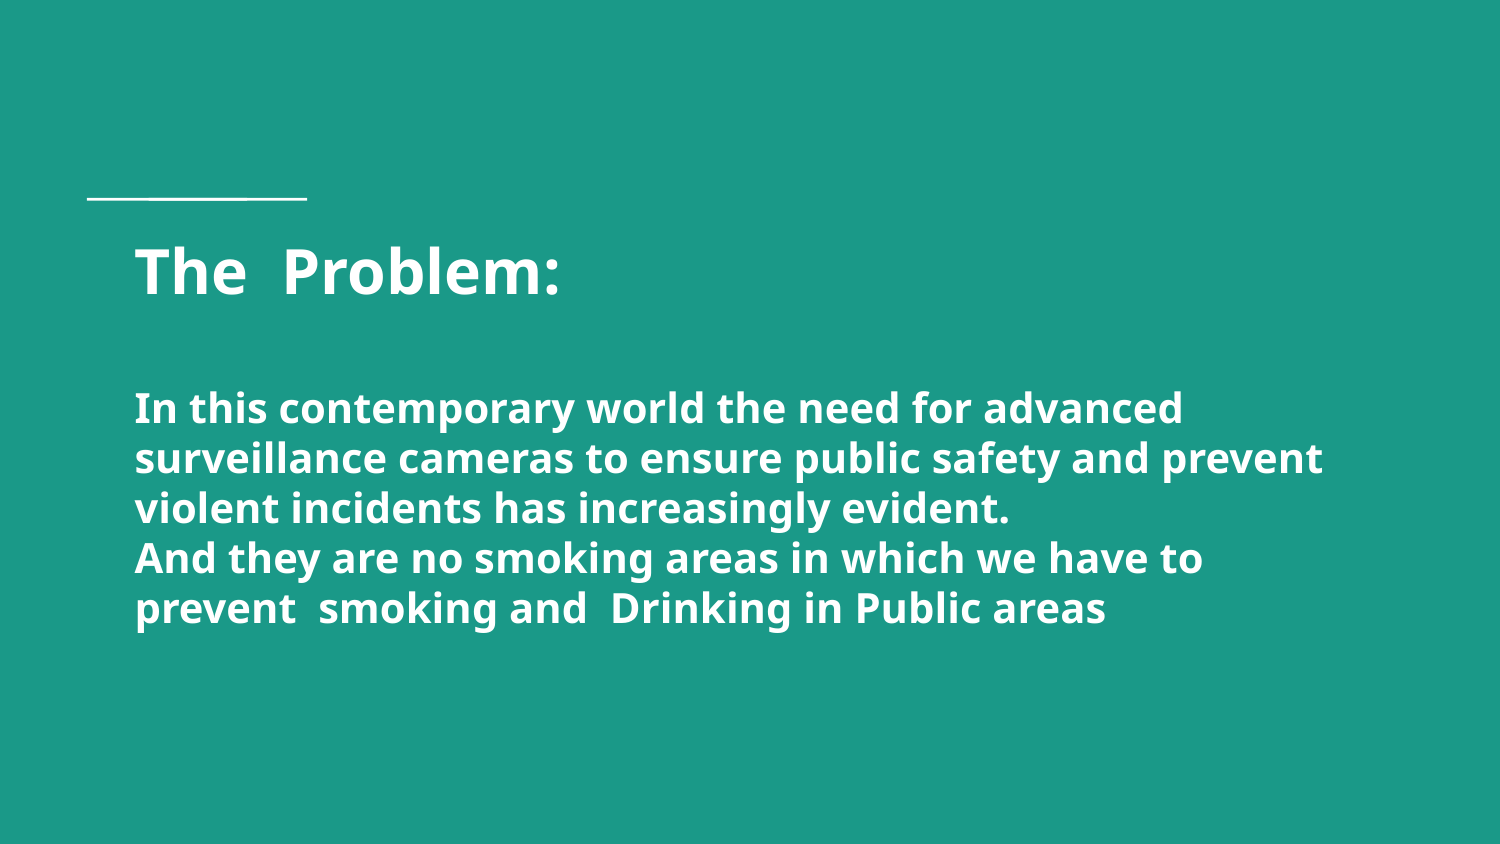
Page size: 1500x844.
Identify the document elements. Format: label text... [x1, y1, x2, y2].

title The Problem: In this contemporary world the need for advanced surveillance cameras to ensure public safety and prevent violent incidents has increasingly evident. And they are no smoking areas in which we have to prevent smoking and Drinking in Public areas [119, 216, 1381, 466]
